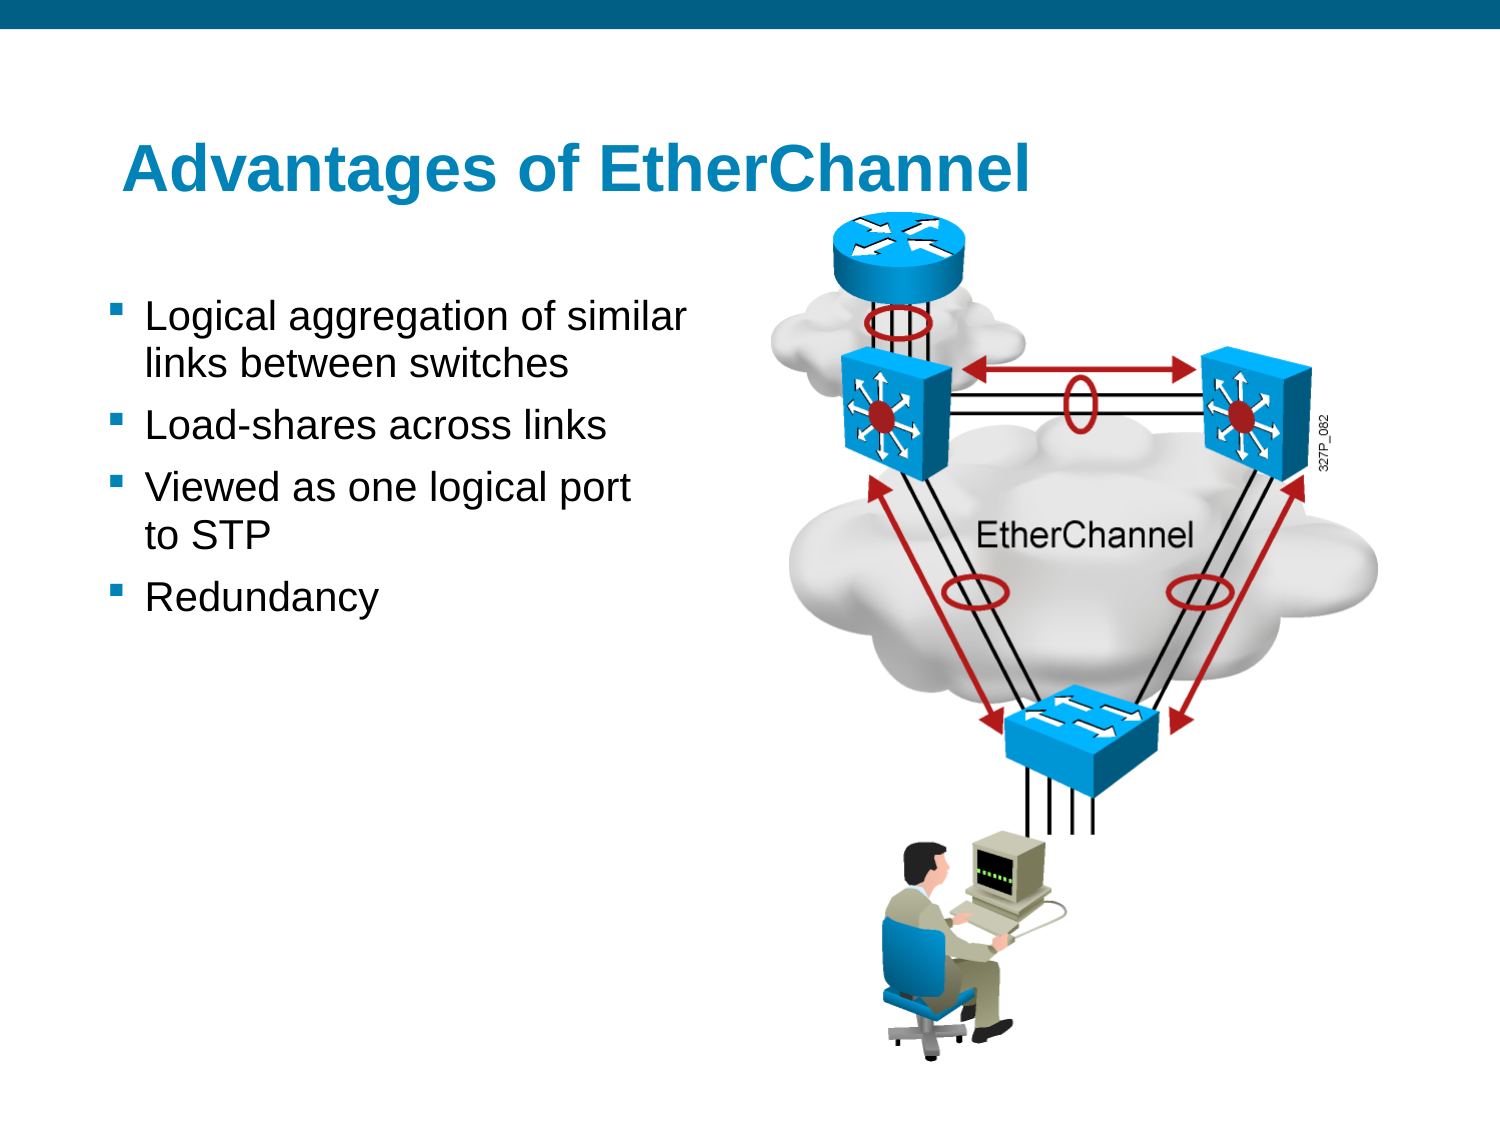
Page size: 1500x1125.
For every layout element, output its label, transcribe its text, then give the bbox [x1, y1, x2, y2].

picture [905, 220, 939, 234]
title Advantages of EtherChannel [107, 75, 1444, 213]
text_box Logical aggregation of similar links between switches Load-shares across links Viewed as one logical port to STP Redundancy [106, 292, 700, 621]
picture [856, 219, 890, 232]
picture [853, 239, 893, 255]
picture [771, 211, 1380, 1062]
picture [909, 240, 951, 257]
